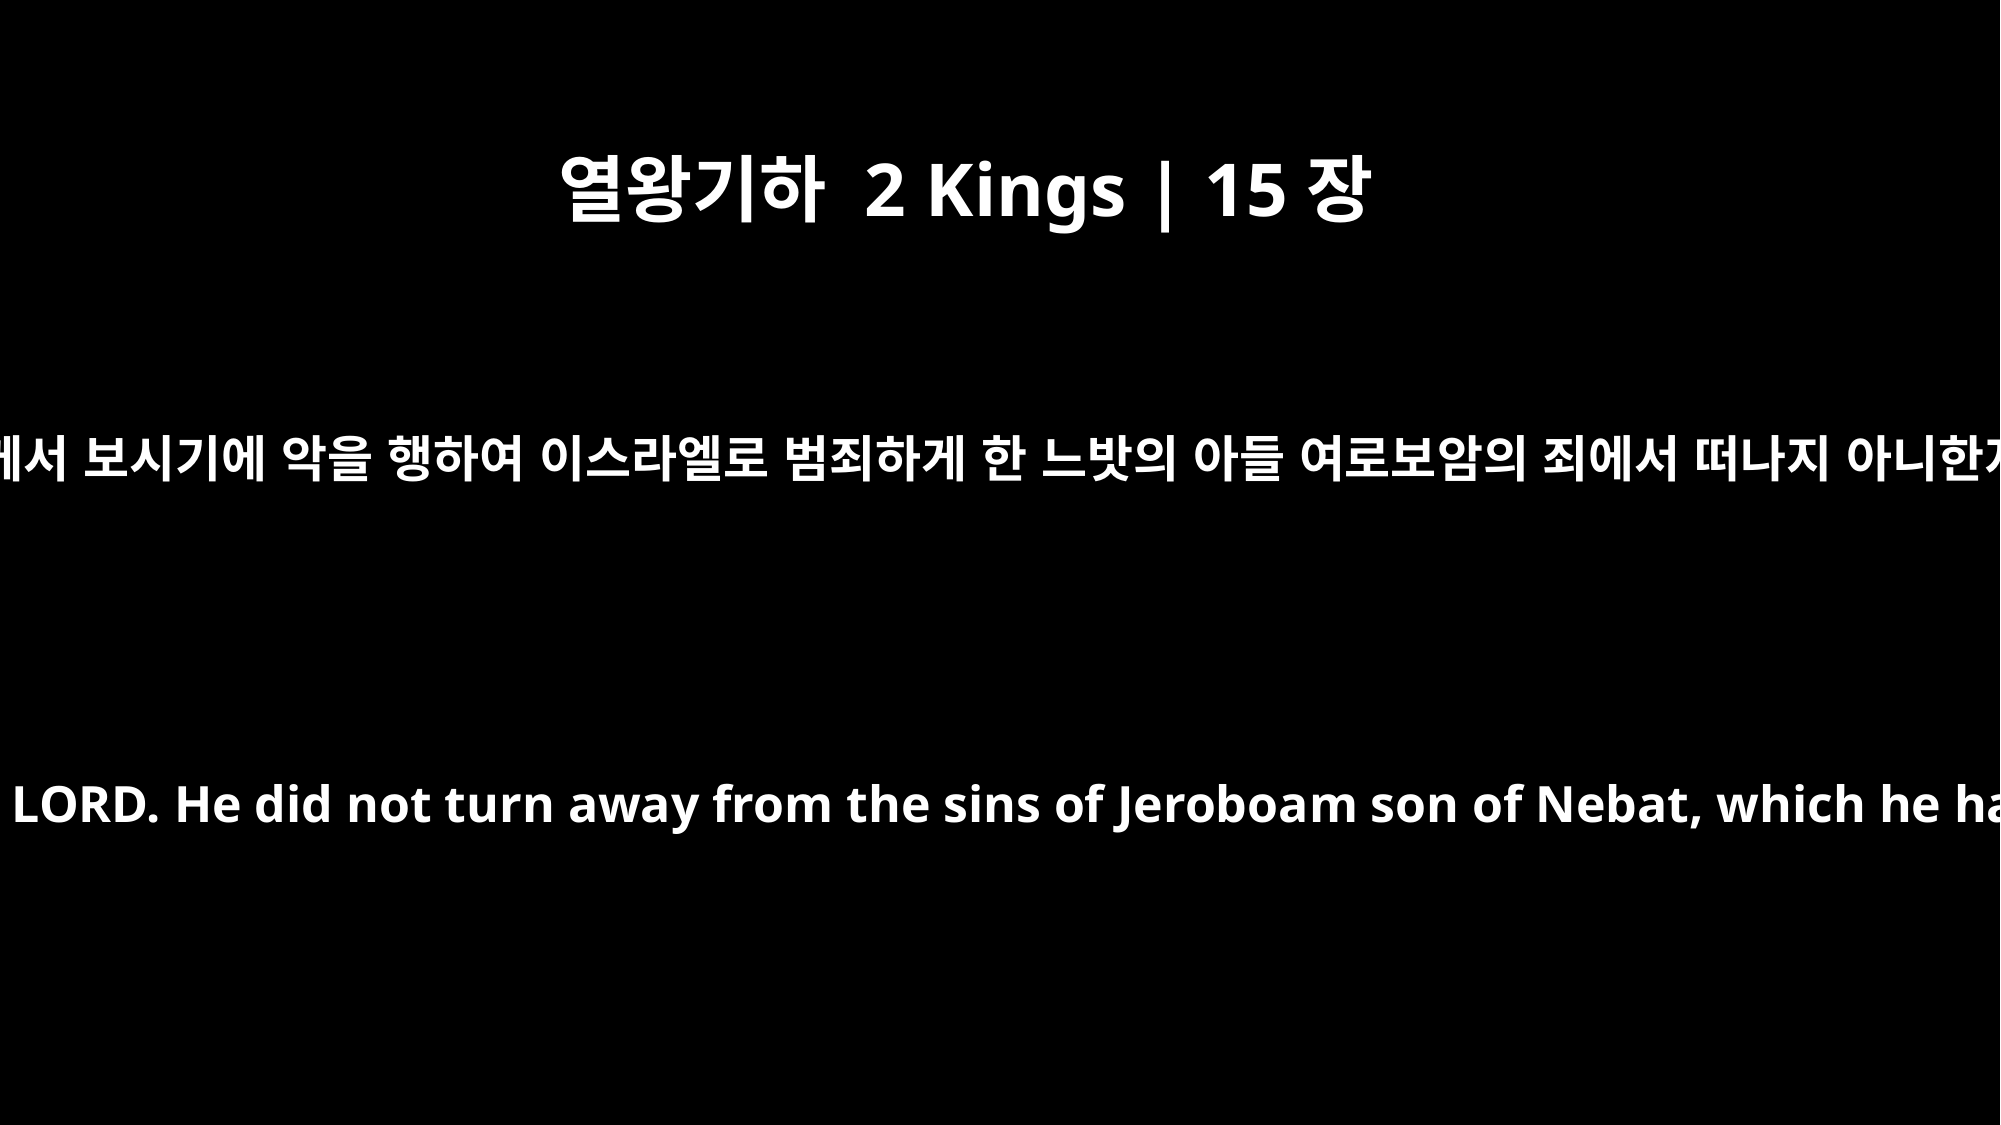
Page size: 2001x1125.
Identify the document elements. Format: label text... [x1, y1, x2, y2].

text_box Pekahiah did evil in the eyes of the LORD. He did not turn away from the sins of Jeroboam son of Nebat, which he had caused Israel to commit. [0, 764, 2000, 840]
text_box 열왕기하 2 Kings | 15장 [543, 136, 1389, 239]
text_box 24 여호와께서 보시기에 악을 행하여 이스라엘로 범죄하게 한 느밧의 아들 여로보암의 죄에서 떠나지 아니한지라 [0, 359, 2000, 495]
